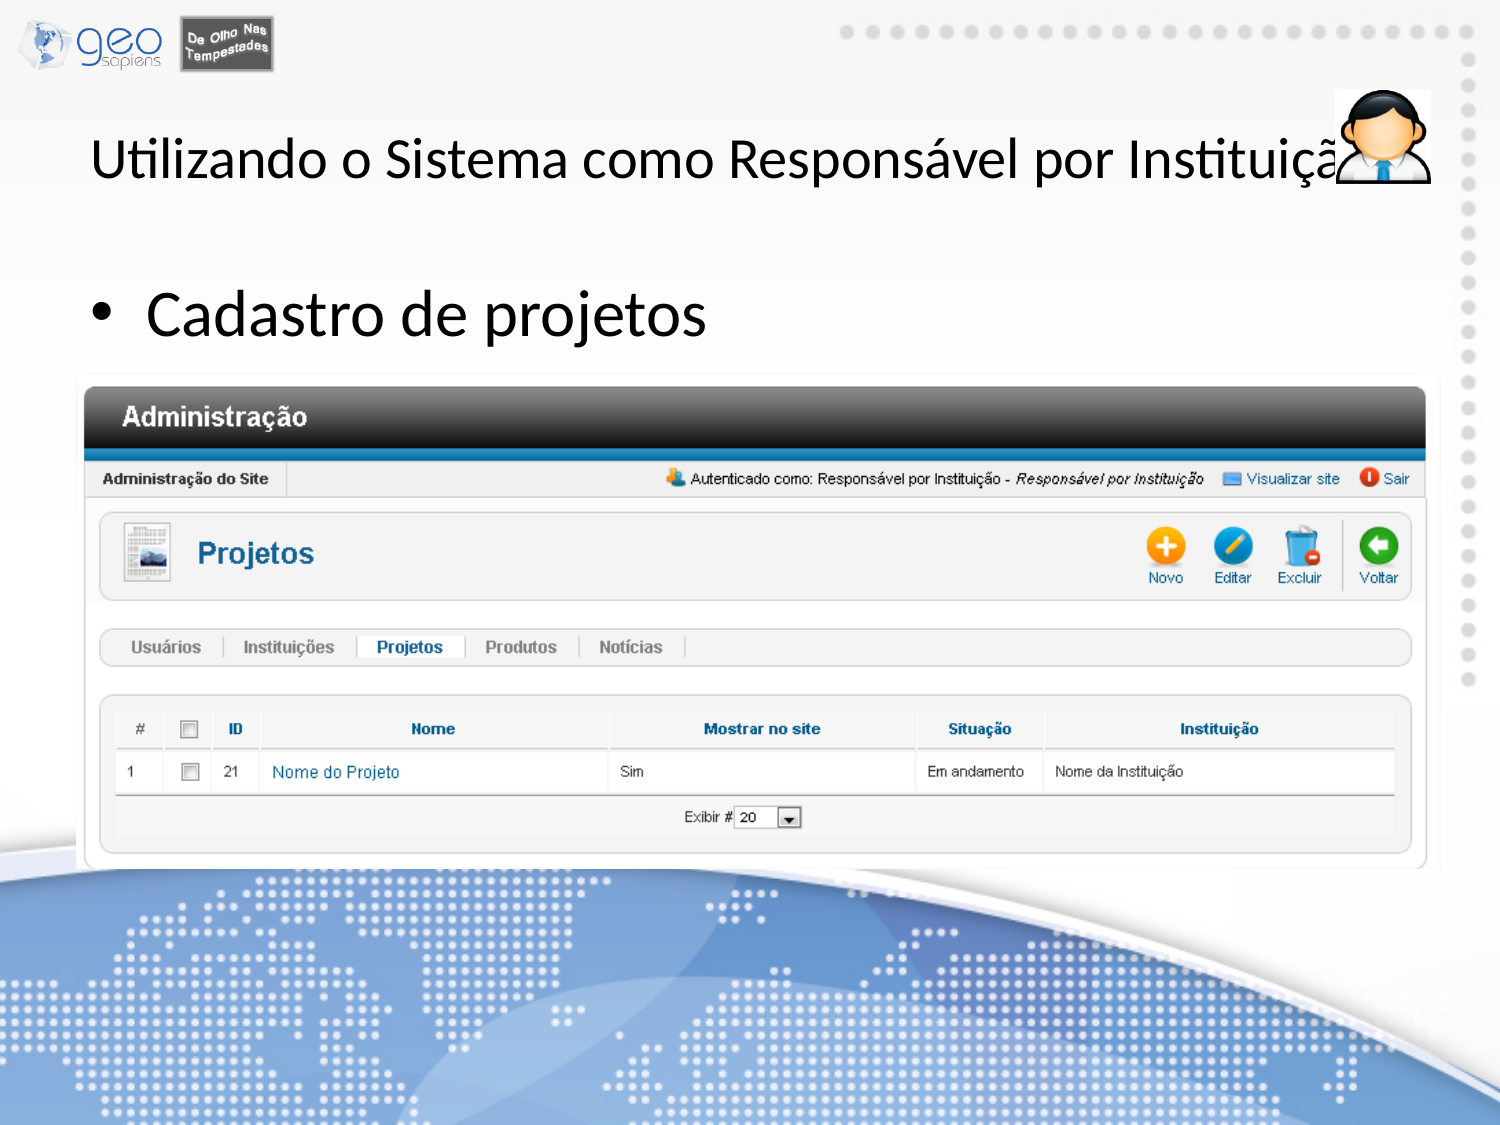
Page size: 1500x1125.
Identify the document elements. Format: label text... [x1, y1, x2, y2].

title Utilizando o Sistema como Responsável por Instituição [75, 78, 1425, 233]
list Cadastro de projetos [75, 262, 1425, 372]
picture [0, 0, 1500, 1125]
list Cadastro de projetos [75, 876, 1425, 1106]
